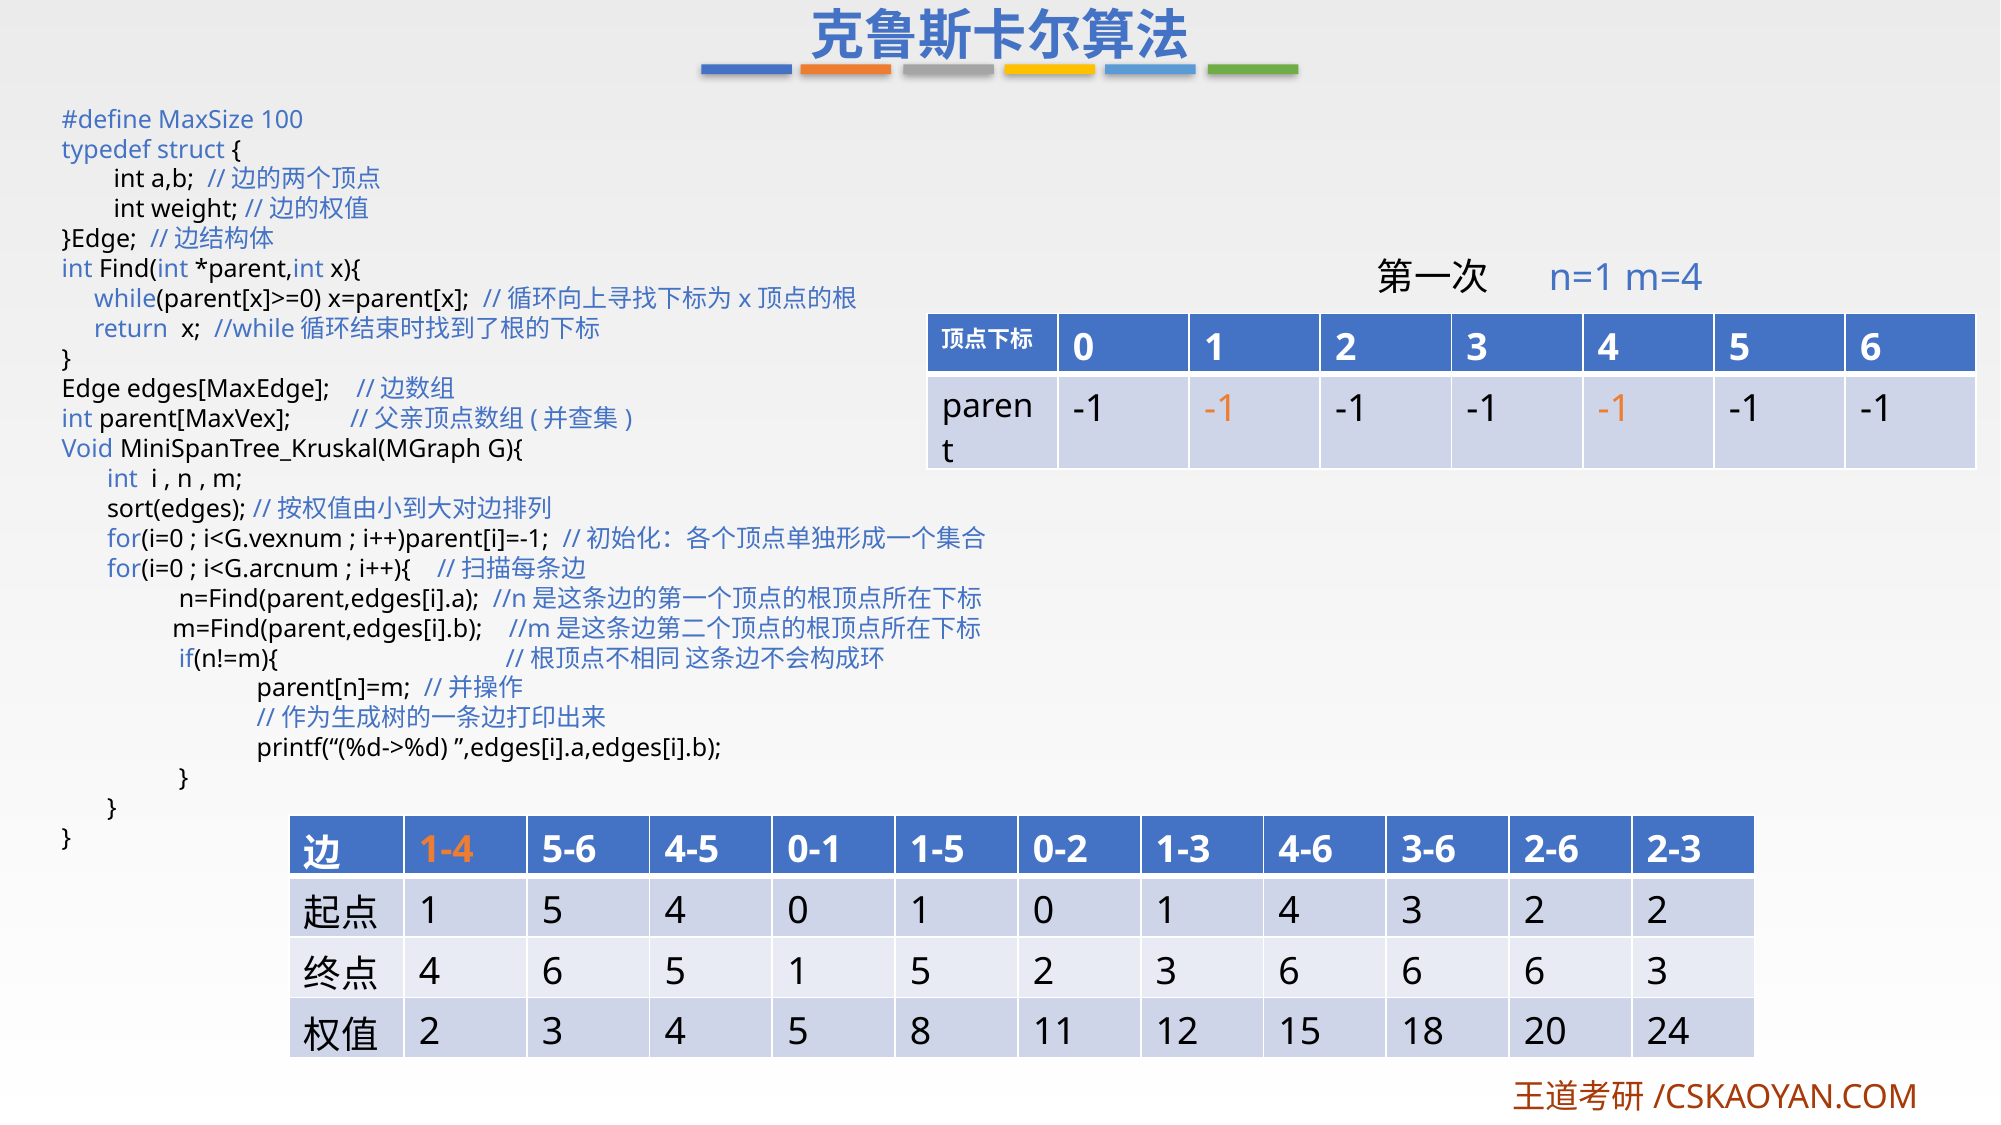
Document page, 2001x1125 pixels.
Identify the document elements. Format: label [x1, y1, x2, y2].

table_cell [1264, 879, 1385, 936]
table_cell [405, 938, 526, 997]
table_header [896, 859, 1017, 873]
table_header [1584, 314, 1713, 371]
table_header [290, 859, 403, 873]
table_cell [290, 879, 403, 936]
table_cell [773, 879, 894, 936]
text_box [46, 95, 1067, 859]
table_header [1387, 816, 1508, 873]
table_cell [1633, 938, 1754, 997]
table_cell [1019, 998, 1140, 1057]
table_header [528, 859, 649, 873]
text_box [1361, 245, 1741, 306]
table_cell [1142, 879, 1263, 936]
table_cell [290, 938, 403, 997]
table_cell [1846, 377, 1975, 468]
table_cell [1019, 879, 1140, 936]
table_cell [528, 998, 649, 1057]
table_cell [1387, 938, 1508, 997]
table_cell [1019, 938, 1140, 997]
table_cell [1067, 377, 1188, 468]
table_cell [650, 879, 771, 936]
table_header [1142, 816, 1263, 873]
table_cell [773, 998, 894, 1057]
table_cell [1264, 938, 1385, 997]
table_cell [896, 879, 1017, 936]
table_header [1264, 816, 1385, 873]
table_cell [1633, 998, 1754, 1057]
table_cell [896, 938, 1017, 997]
text_box [0, 0, 2000, 75]
table_cell [1321, 377, 1451, 468]
table_header [1510, 816, 1631, 873]
table_header [1067, 314, 1188, 371]
table_header [405, 859, 526, 873]
table_header [1452, 314, 1582, 371]
table_cell [528, 879, 649, 936]
table_cell [1633, 879, 1754, 936]
table_cell [1510, 938, 1631, 997]
table_cell [650, 998, 771, 1057]
table_cell [290, 998, 403, 1057]
table_header [1715, 314, 1844, 371]
table_cell [405, 998, 526, 1057]
table_cell [1264, 998, 1385, 1057]
table_cell [1510, 998, 1631, 1057]
table_header [1633, 816, 1754, 873]
table_cell [896, 998, 1017, 1057]
table_cell [405, 879, 526, 936]
table_cell [528, 938, 649, 997]
table_cell [1510, 879, 1631, 936]
table_cell [1142, 938, 1263, 997]
table_cell [650, 938, 771, 997]
table_cell [773, 938, 894, 997]
table_header [1019, 816, 1140, 873]
table_header [1321, 314, 1451, 371]
table_cell [1142, 998, 1263, 1057]
table_cell [1387, 998, 1508, 1057]
table_cell [1584, 377, 1713, 468]
table_header [1190, 314, 1319, 371]
table_header [1846, 314, 1975, 371]
footer [1430, 1065, 2000, 1125]
table_header [650, 859, 771, 873]
table_header [773, 859, 894, 873]
table_cell [1190, 377, 1319, 468]
table_cell [1387, 879, 1508, 936]
table_cell [1715, 377, 1844, 468]
table_cell [1452, 377, 1582, 468]
